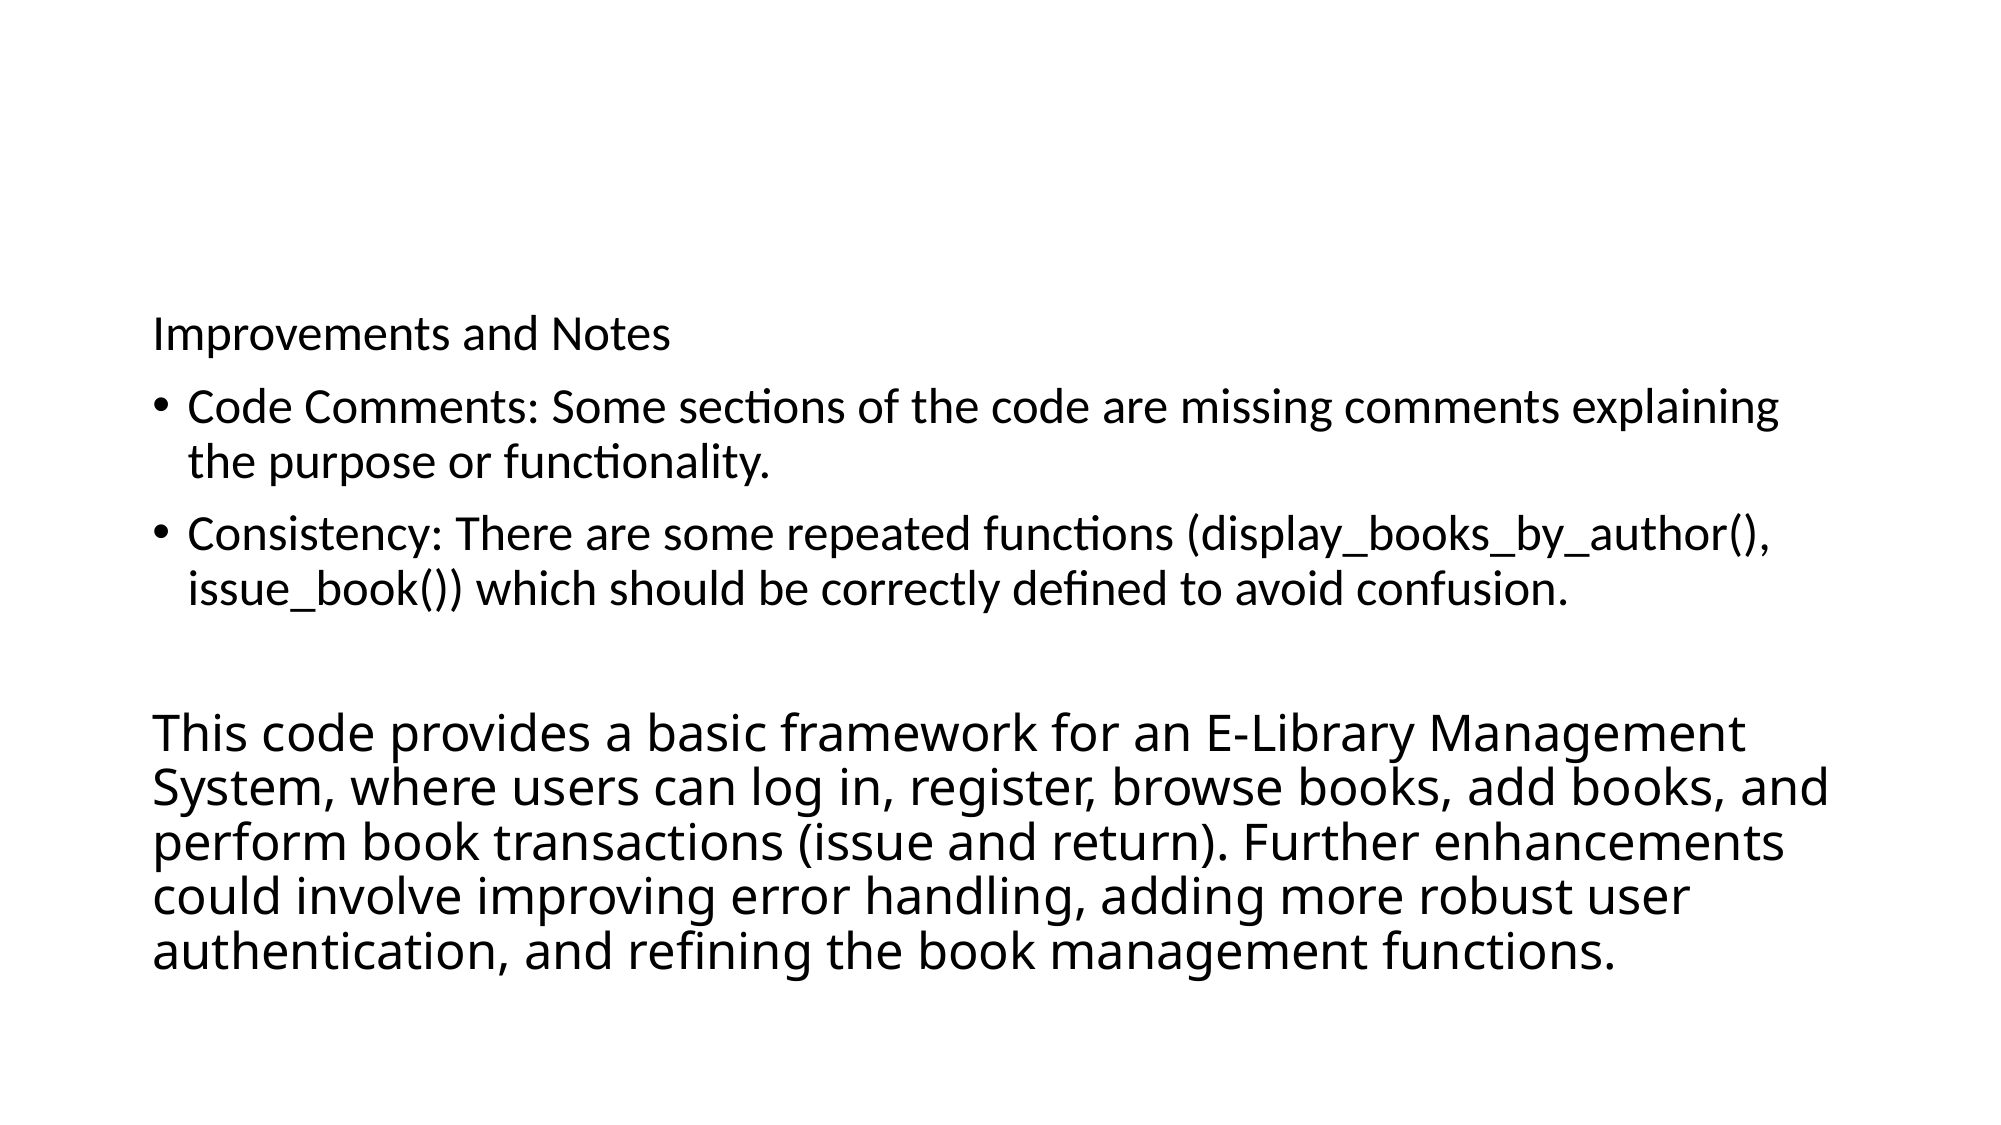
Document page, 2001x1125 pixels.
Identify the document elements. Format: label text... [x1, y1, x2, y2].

list Improvements and Notes Code Comments: Some sections of the code are missing comments explaining the purpose or functionality. Consistency: There are some repeated functions (display_books_by_author(), issue_book()) which should be correctly defined to avoid confusion. This code provides a basic framework for an E-Library Management System, where users can log in, register, browse books, add books, and perform book transactions (issue and return). Further enhancements could involve improving error handling, adding more robust user authentication, and refining the book management functions. [137, 299, 1863, 1014]
